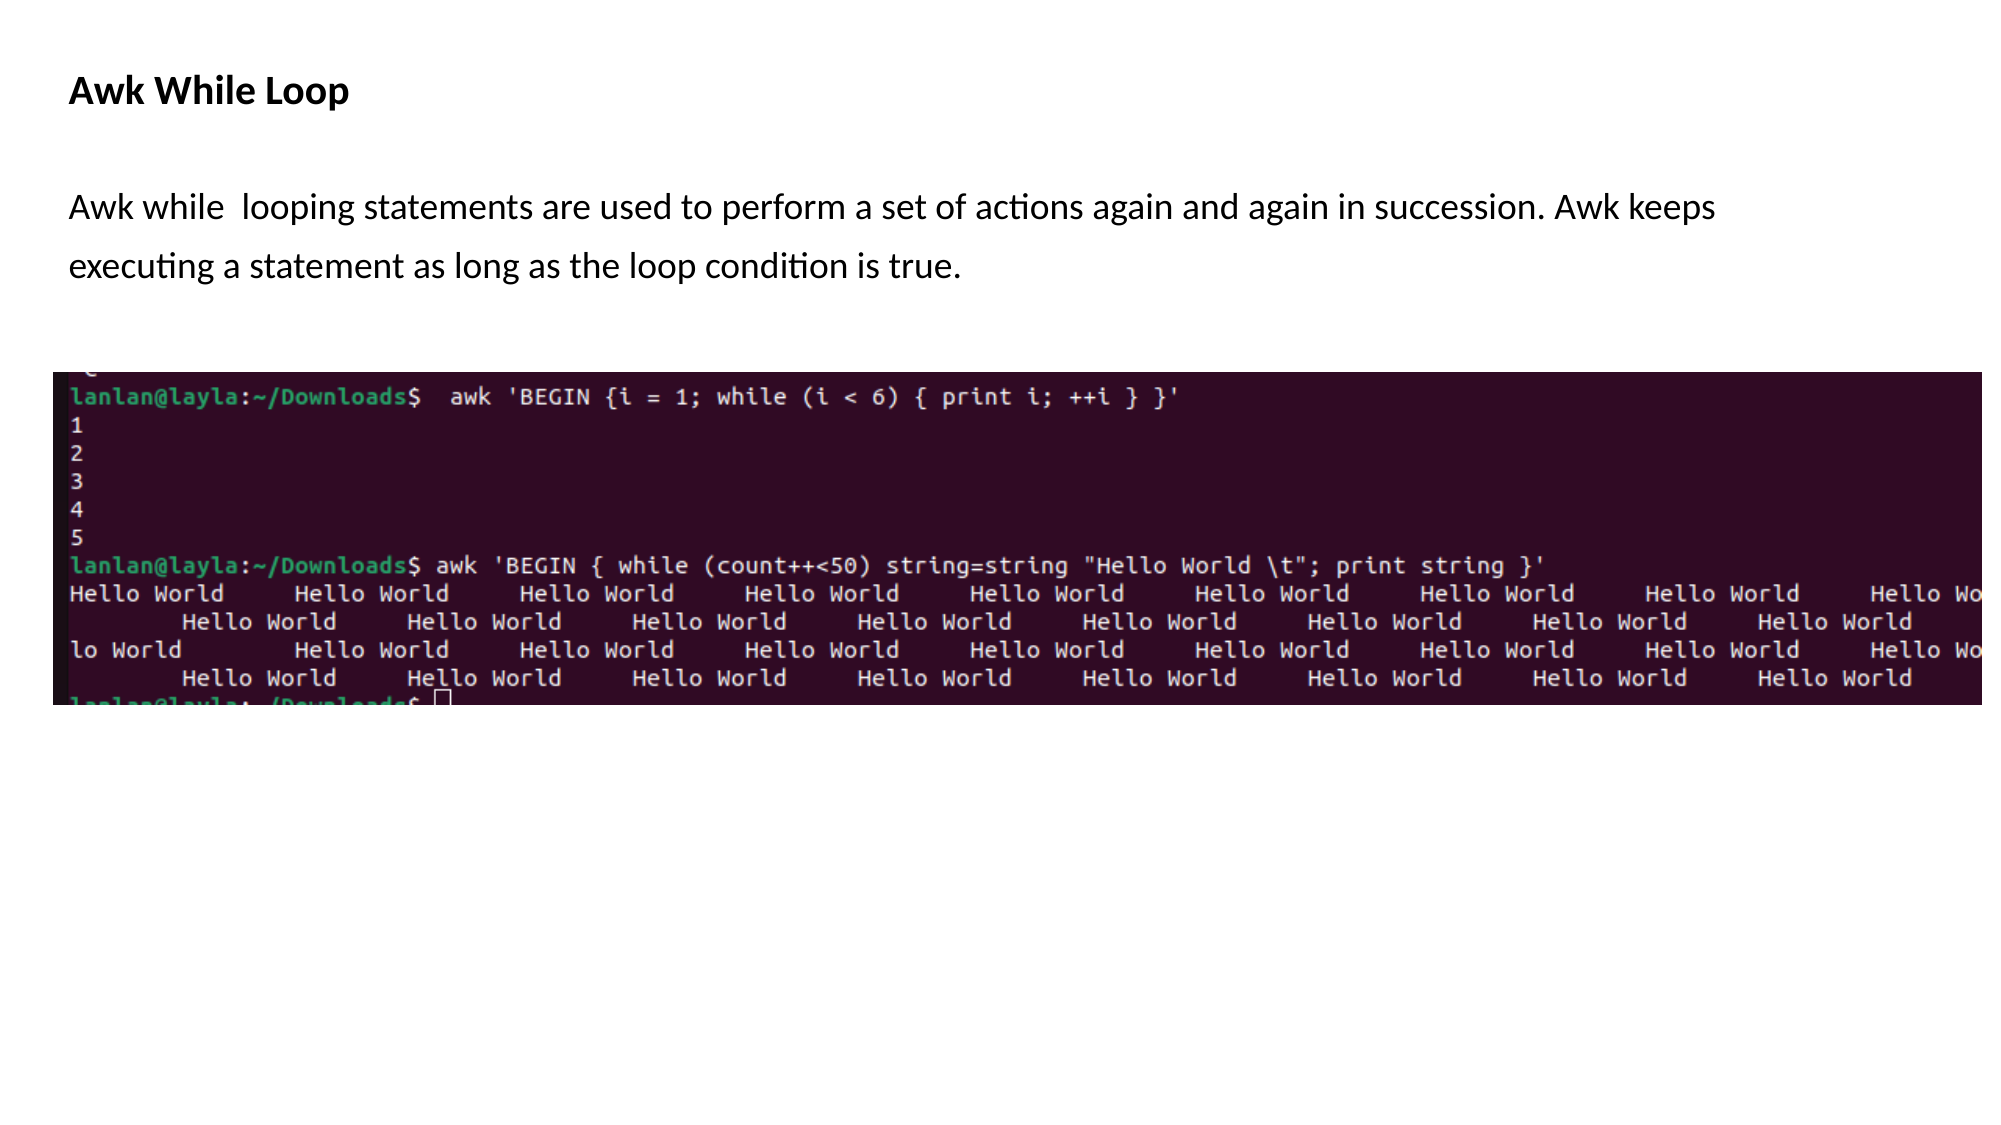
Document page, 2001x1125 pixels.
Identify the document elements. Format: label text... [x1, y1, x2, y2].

picture [53, 371, 1982, 706]
text_box Awk While Loop [53, 54, 471, 120]
text_box Awk while looping statements are used to perform a set of actions again and again in succession. Awk keeps executing a statement as long as the loop condition is true. [53, 161, 1865, 294]
